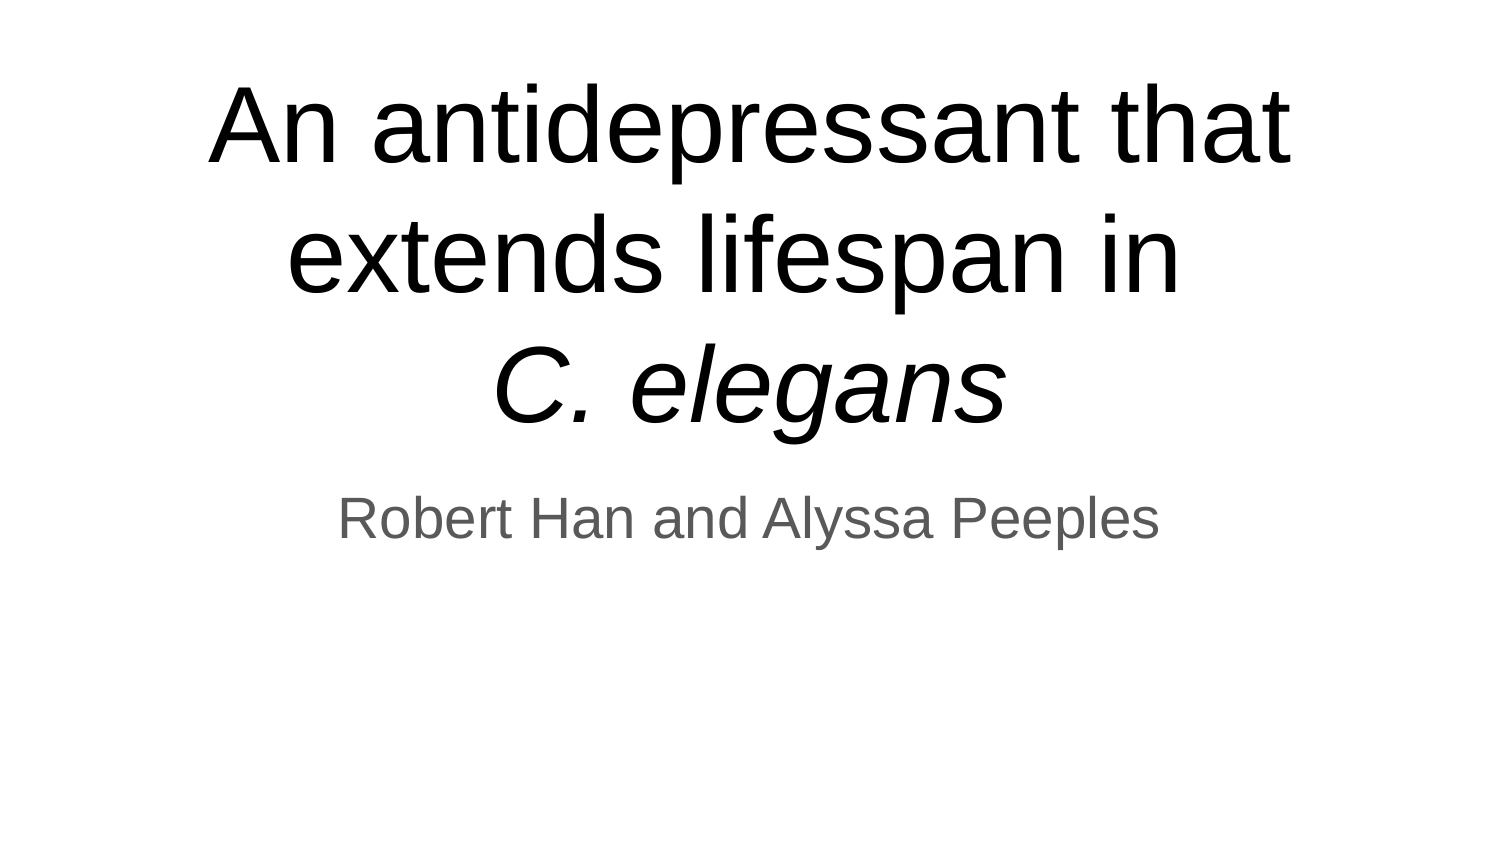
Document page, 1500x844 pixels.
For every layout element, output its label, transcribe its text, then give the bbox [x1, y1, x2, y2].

title An antidepressant that extends lifespan in C. elegans [51, 122, 1449, 459]
subtitle Robert Han and Alyssa Peeples [51, 464, 1449, 595]
